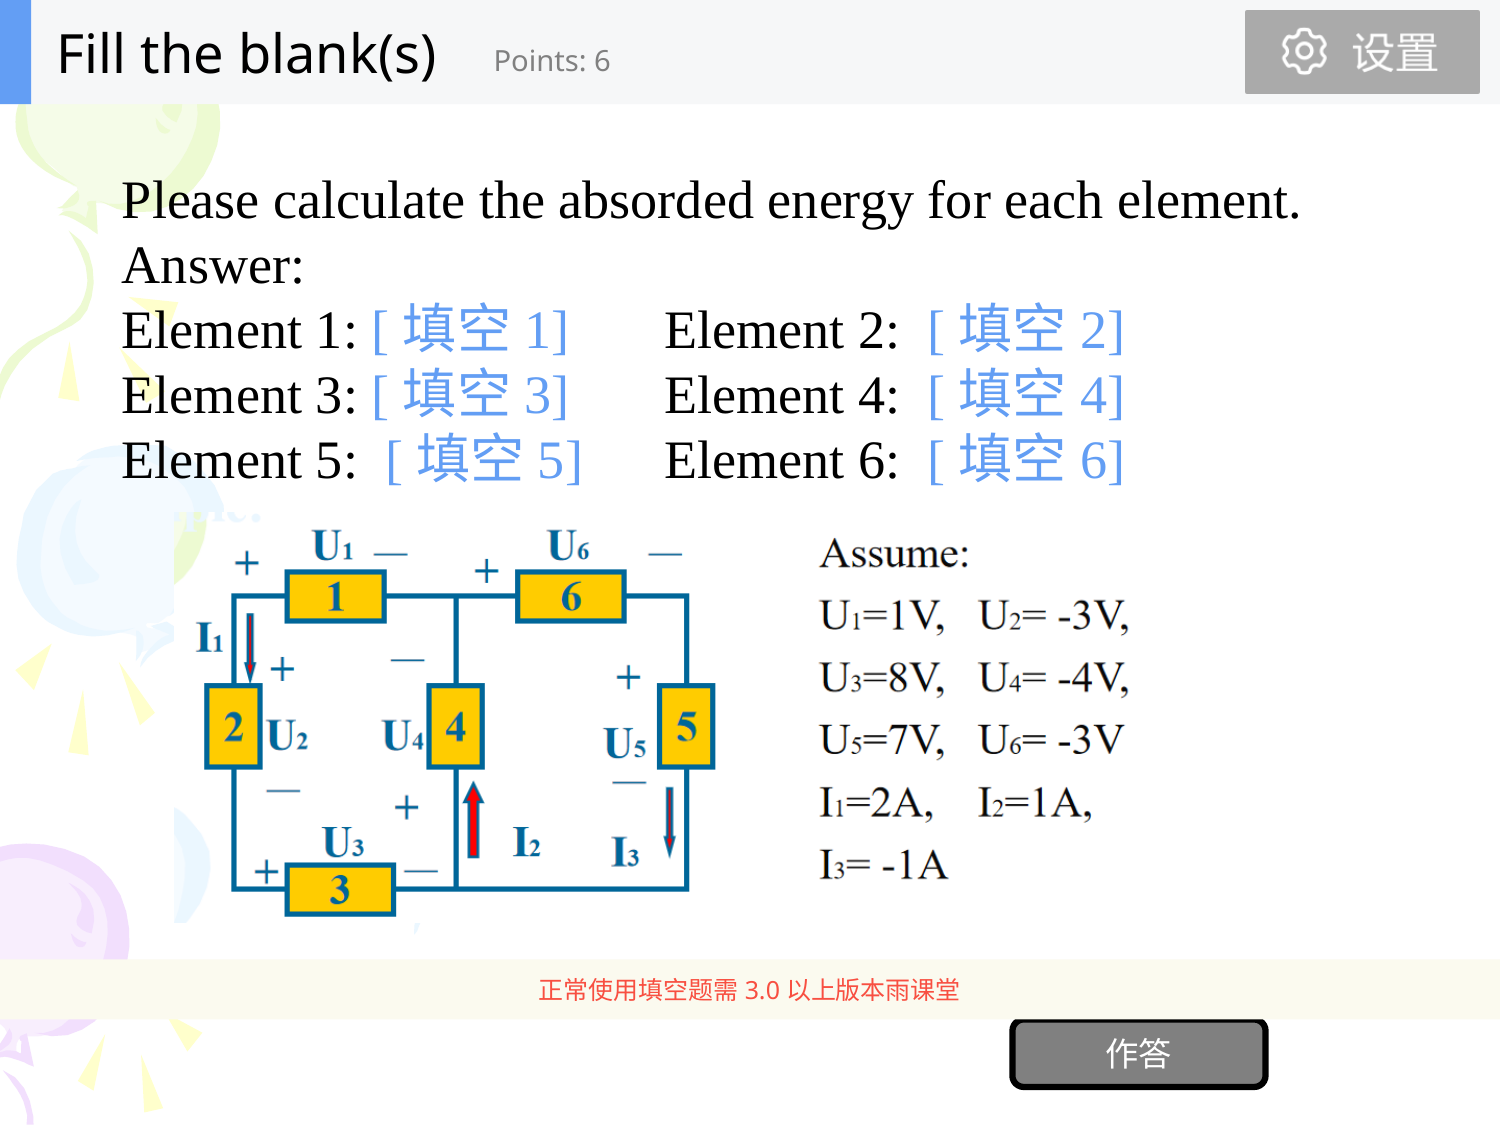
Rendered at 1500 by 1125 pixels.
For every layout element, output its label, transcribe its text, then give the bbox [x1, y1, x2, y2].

text_box 正常使用填空题需3.0以上版本雨课堂 [0, 959, 1500, 1020]
text_box Please calculate the absorded energy for each element. Answer: Element 1: [填空1] Element 2: [填空2] Element 3: [填空3] Element 4: [填空4] Element 5: [填空5] Element 6: [填空6] [107, 113, 1416, 551]
picture [174, 512, 1142, 924]
text_box 作答 [1012, 1020, 1266, 1087]
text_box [0, 0, 1500, 105]
picture [1245, 10, 1480, 94]
